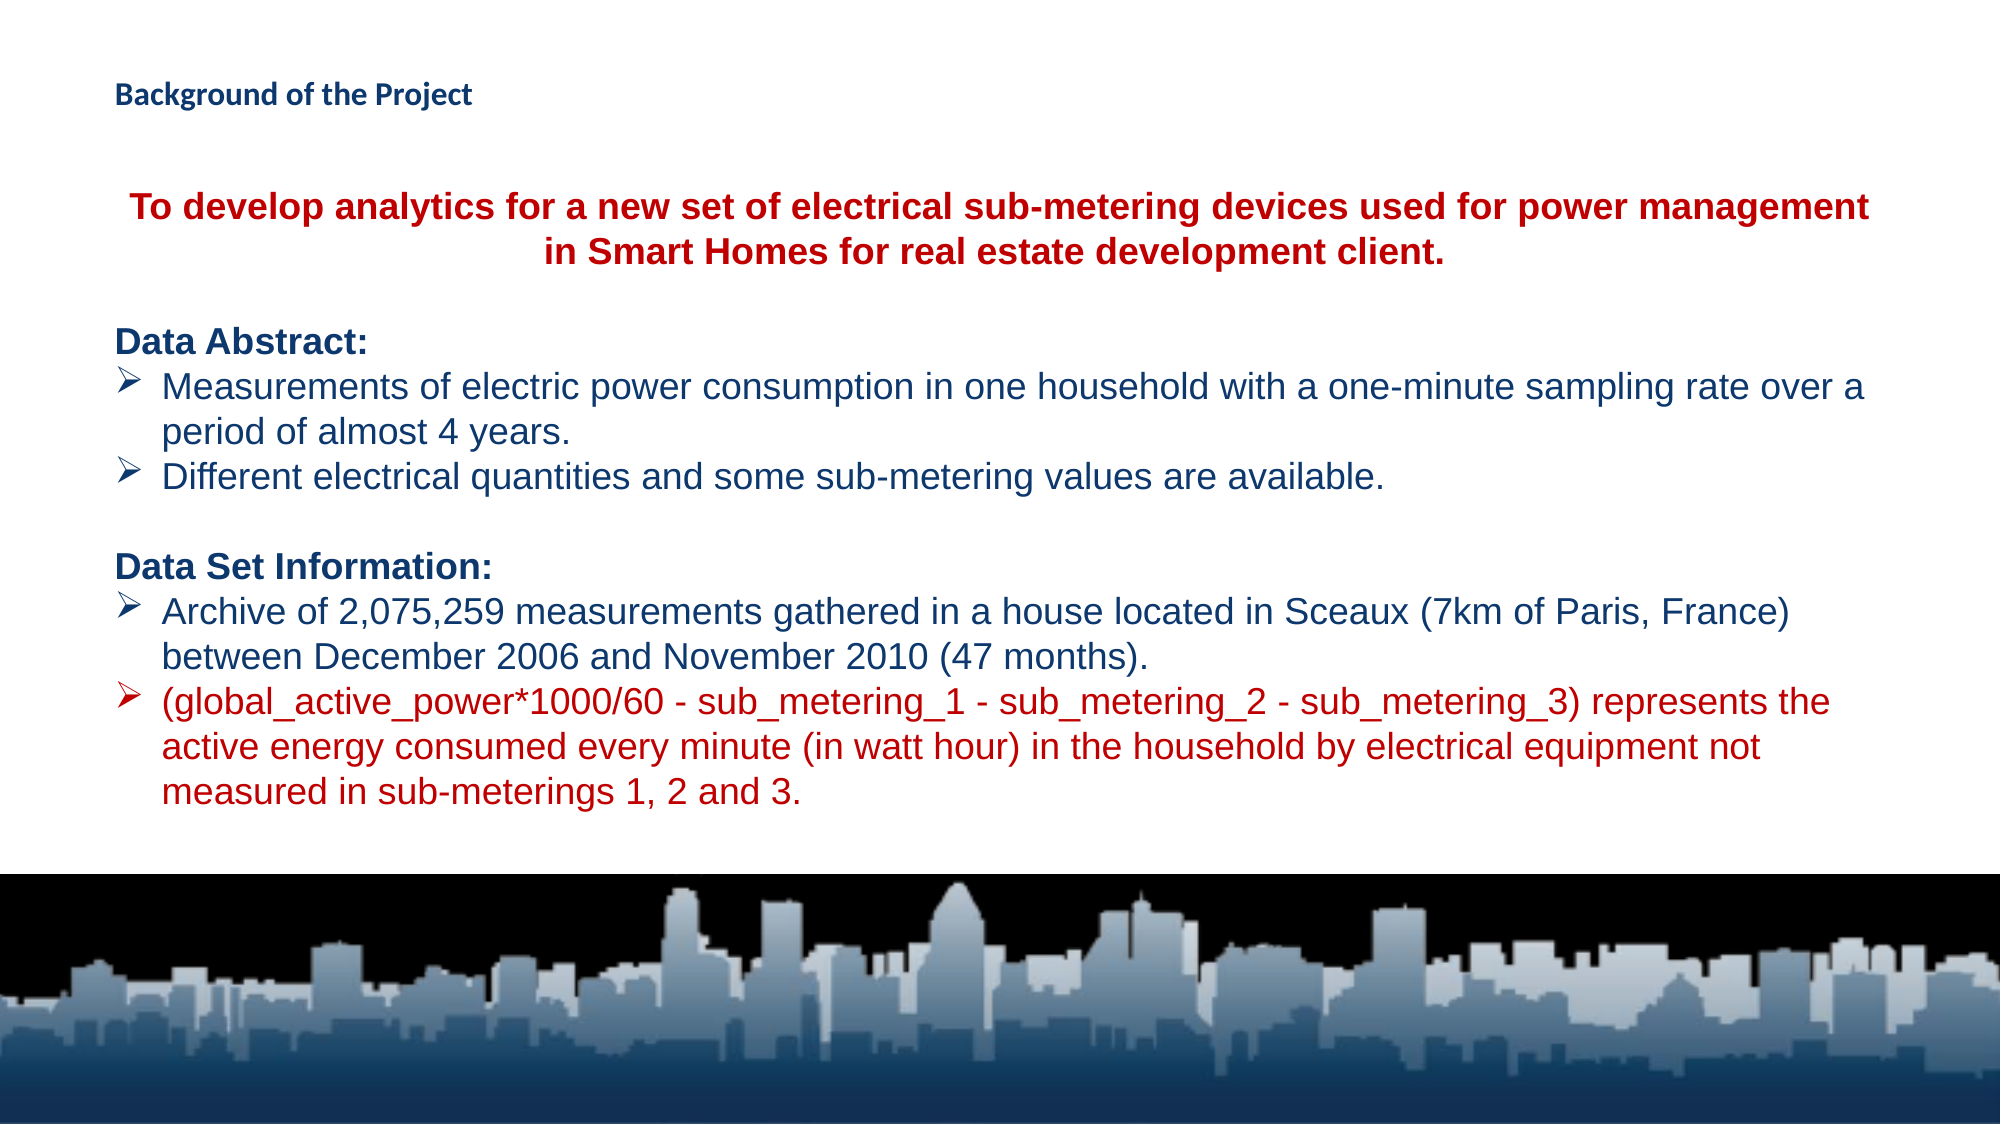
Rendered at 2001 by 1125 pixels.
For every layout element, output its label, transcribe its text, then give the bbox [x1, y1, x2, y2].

picture [0, 874, 2000, 1124]
title Background of the Project [99, 63, 1900, 161]
text_box To develop analytics for a new set of electrical sub-metering devices used for power management in Smart Homes for real estate development client. Data Abstract: Measurements of electric power consumption in one household with a one-minute sampling rate over a period of almost 4 years. Different electrical quantities and some sub-metering values are available. Data Set Information: Archive of 2,075,259 measurements gathered in a house located in Sceaux (7km of Paris, France) between December 2006 and November 2010 (47 months). (global_active_power*1000/60 - sub_metering_1 - sub_metering_2 - sub_metering_3) represents the active energy consumed every minute (in watt hour) in the household by electrical equipment not measured in sub-meterings 1, 2 and 3. The dataset contains some missing values in the measurements (nearly 1,25% of the rows). All calendar timestamps are present in the dataset but for some timestamps, the measurement values are missing. [99, 174, 1900, 872]
